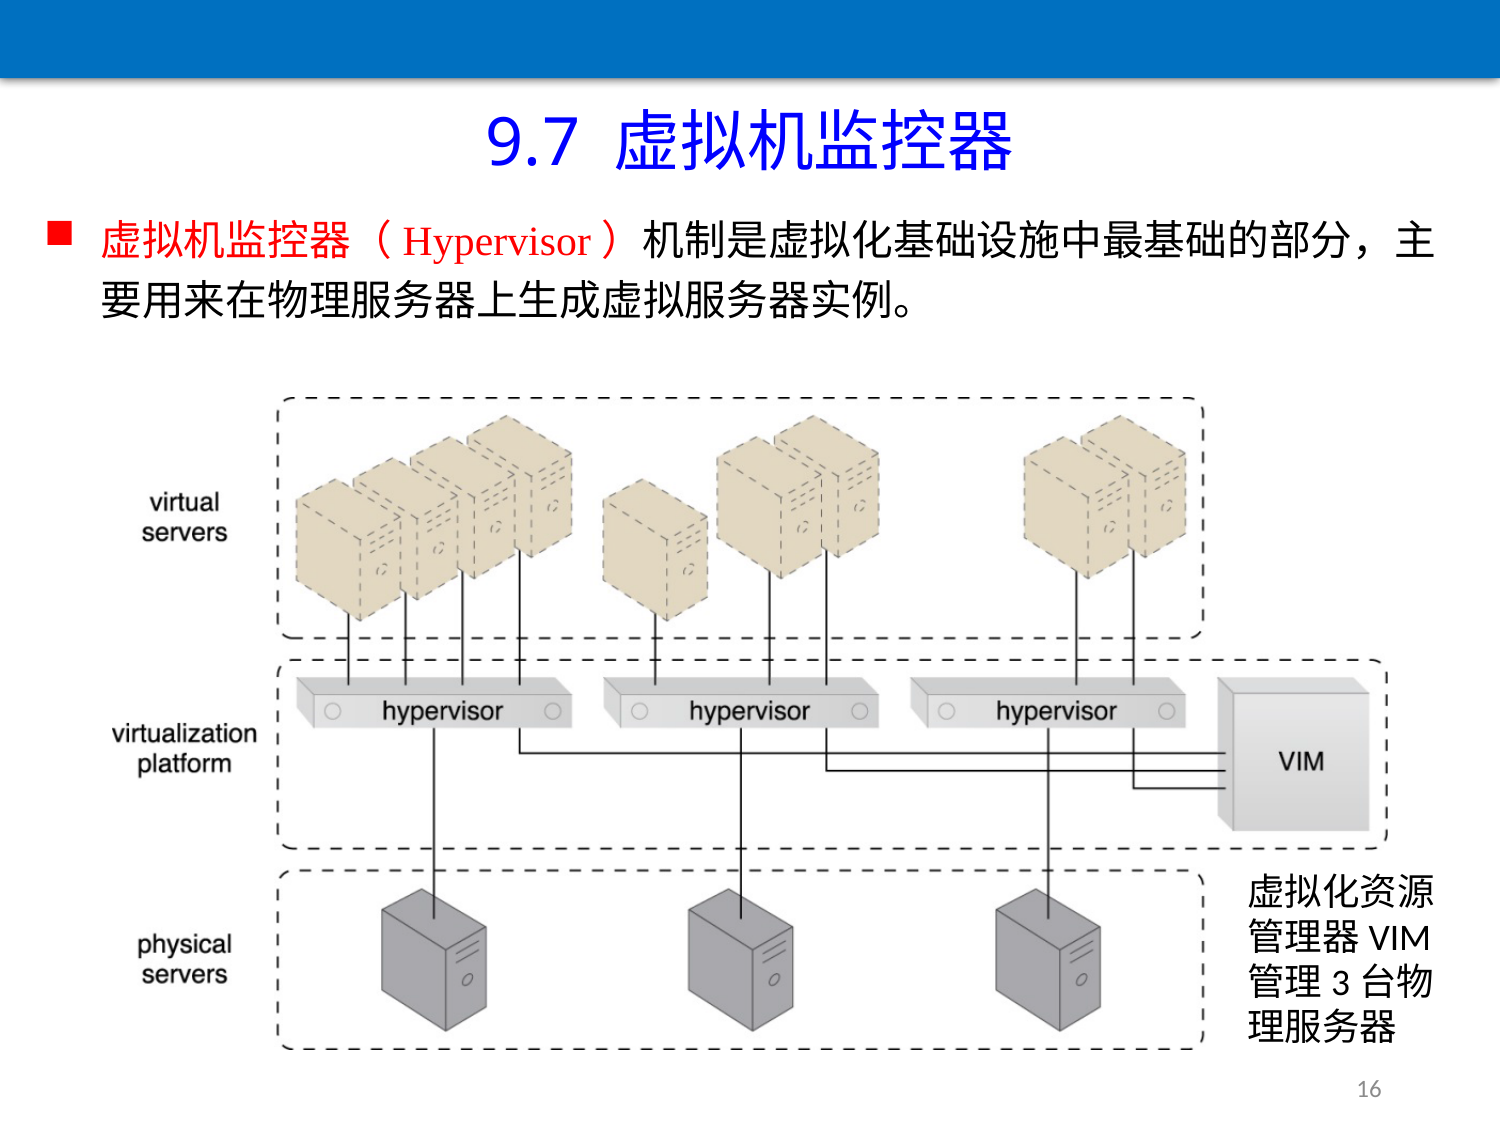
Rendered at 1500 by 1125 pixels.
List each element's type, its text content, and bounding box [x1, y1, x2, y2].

text_box 虚拟化资源管理器VIM管理3台物理服务器 [1232, 860, 1457, 1056]
text_box [0, 0, 1500, 79]
slide_number 16 [1059, 1057, 1397, 1118]
text_box 虚拟机监控器（Hypervisor）机制是虚拟化基础设施中最基础的部分，主要用来在物理服务器上生成虚拟服务器实例。 [29, 196, 1459, 331]
picture [112, 397, 1388, 1050]
text_box 9.7 虚拟机监控器 [0, 91, 1500, 187]
